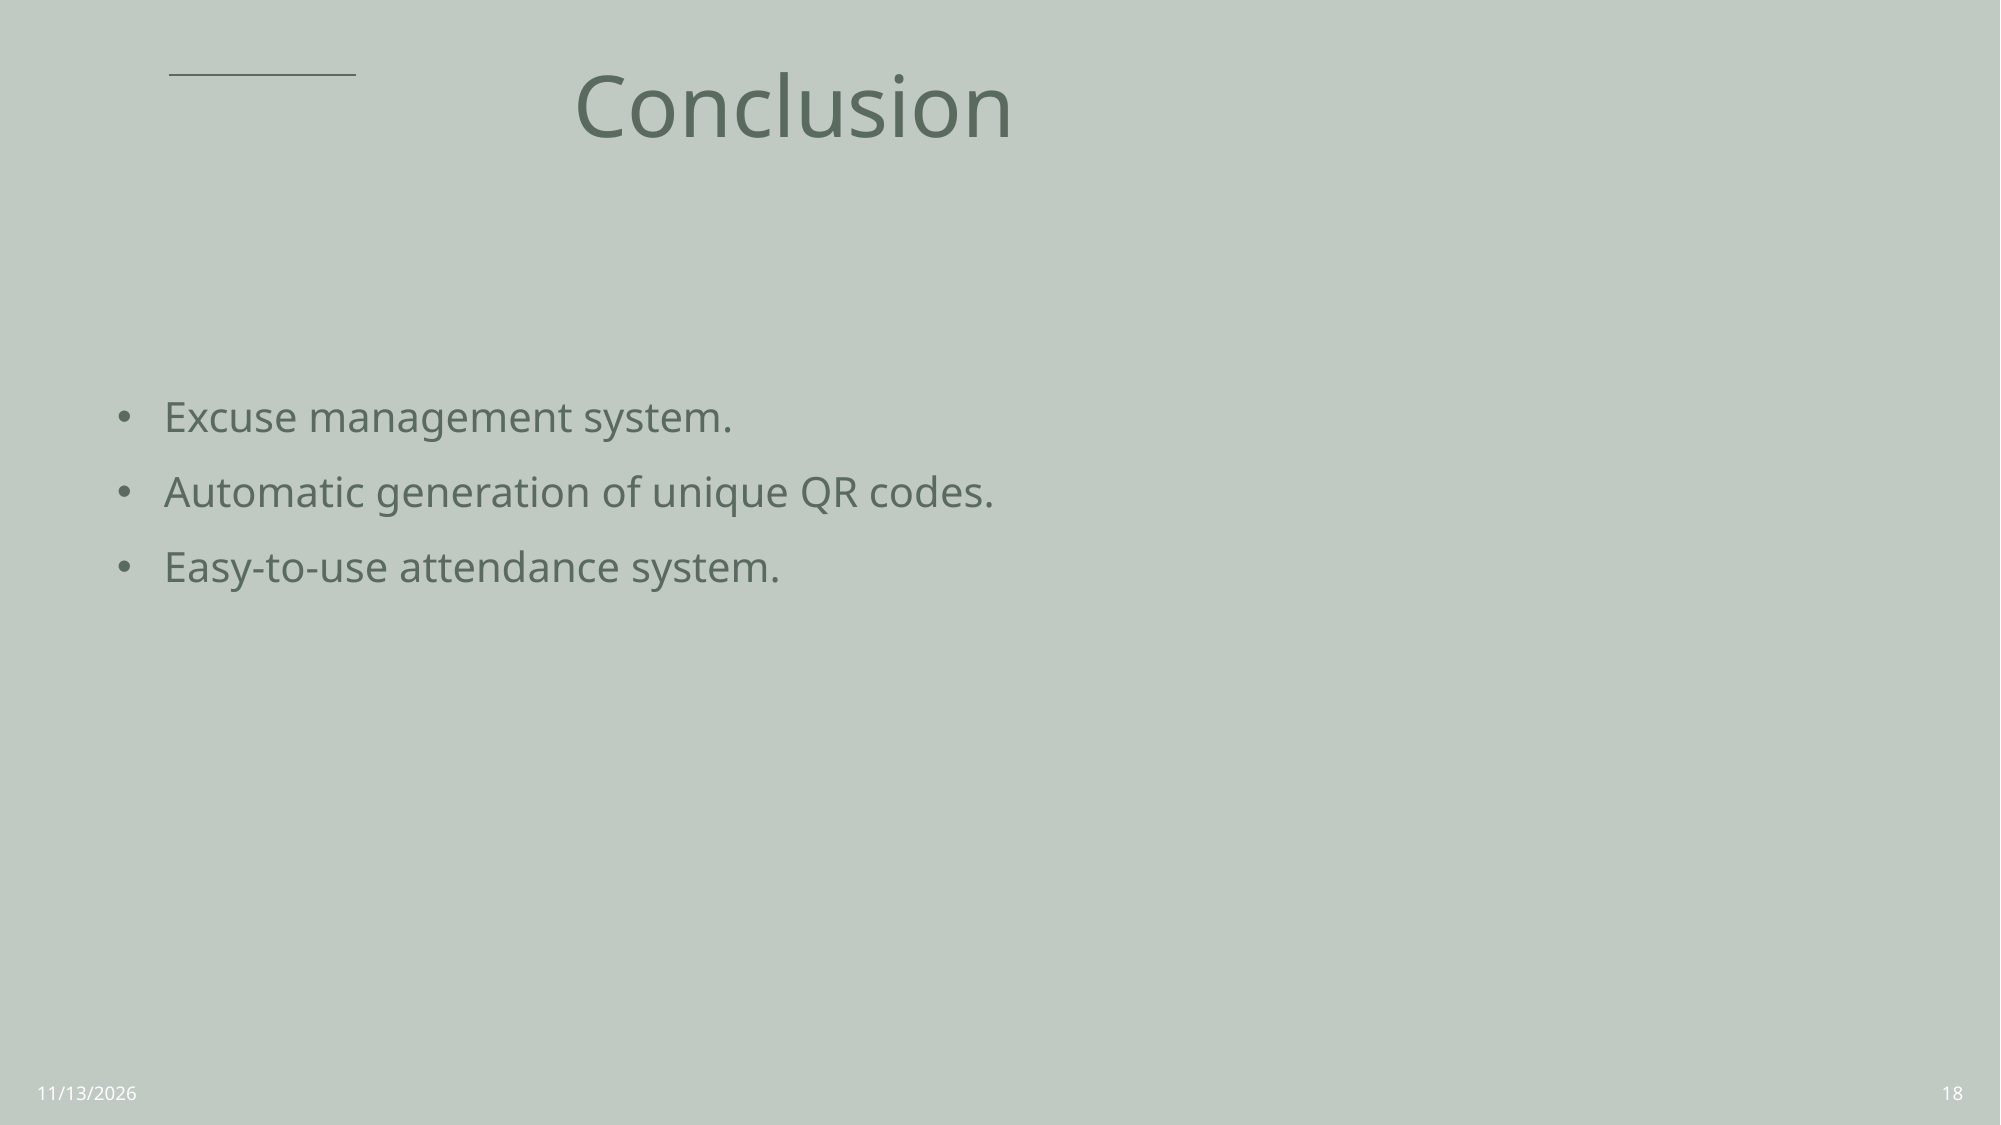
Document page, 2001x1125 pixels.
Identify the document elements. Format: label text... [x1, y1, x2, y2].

text_box Excuse management system. Automatic generation of unique QR codes. Easy-to-use attendance system. [102, 358, 1015, 599]
text_box Conclusion [558, 55, 1654, 164]
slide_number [21, 1064, 472, 1124]
slide_number 18 [1528, 1064, 1979, 1124]
